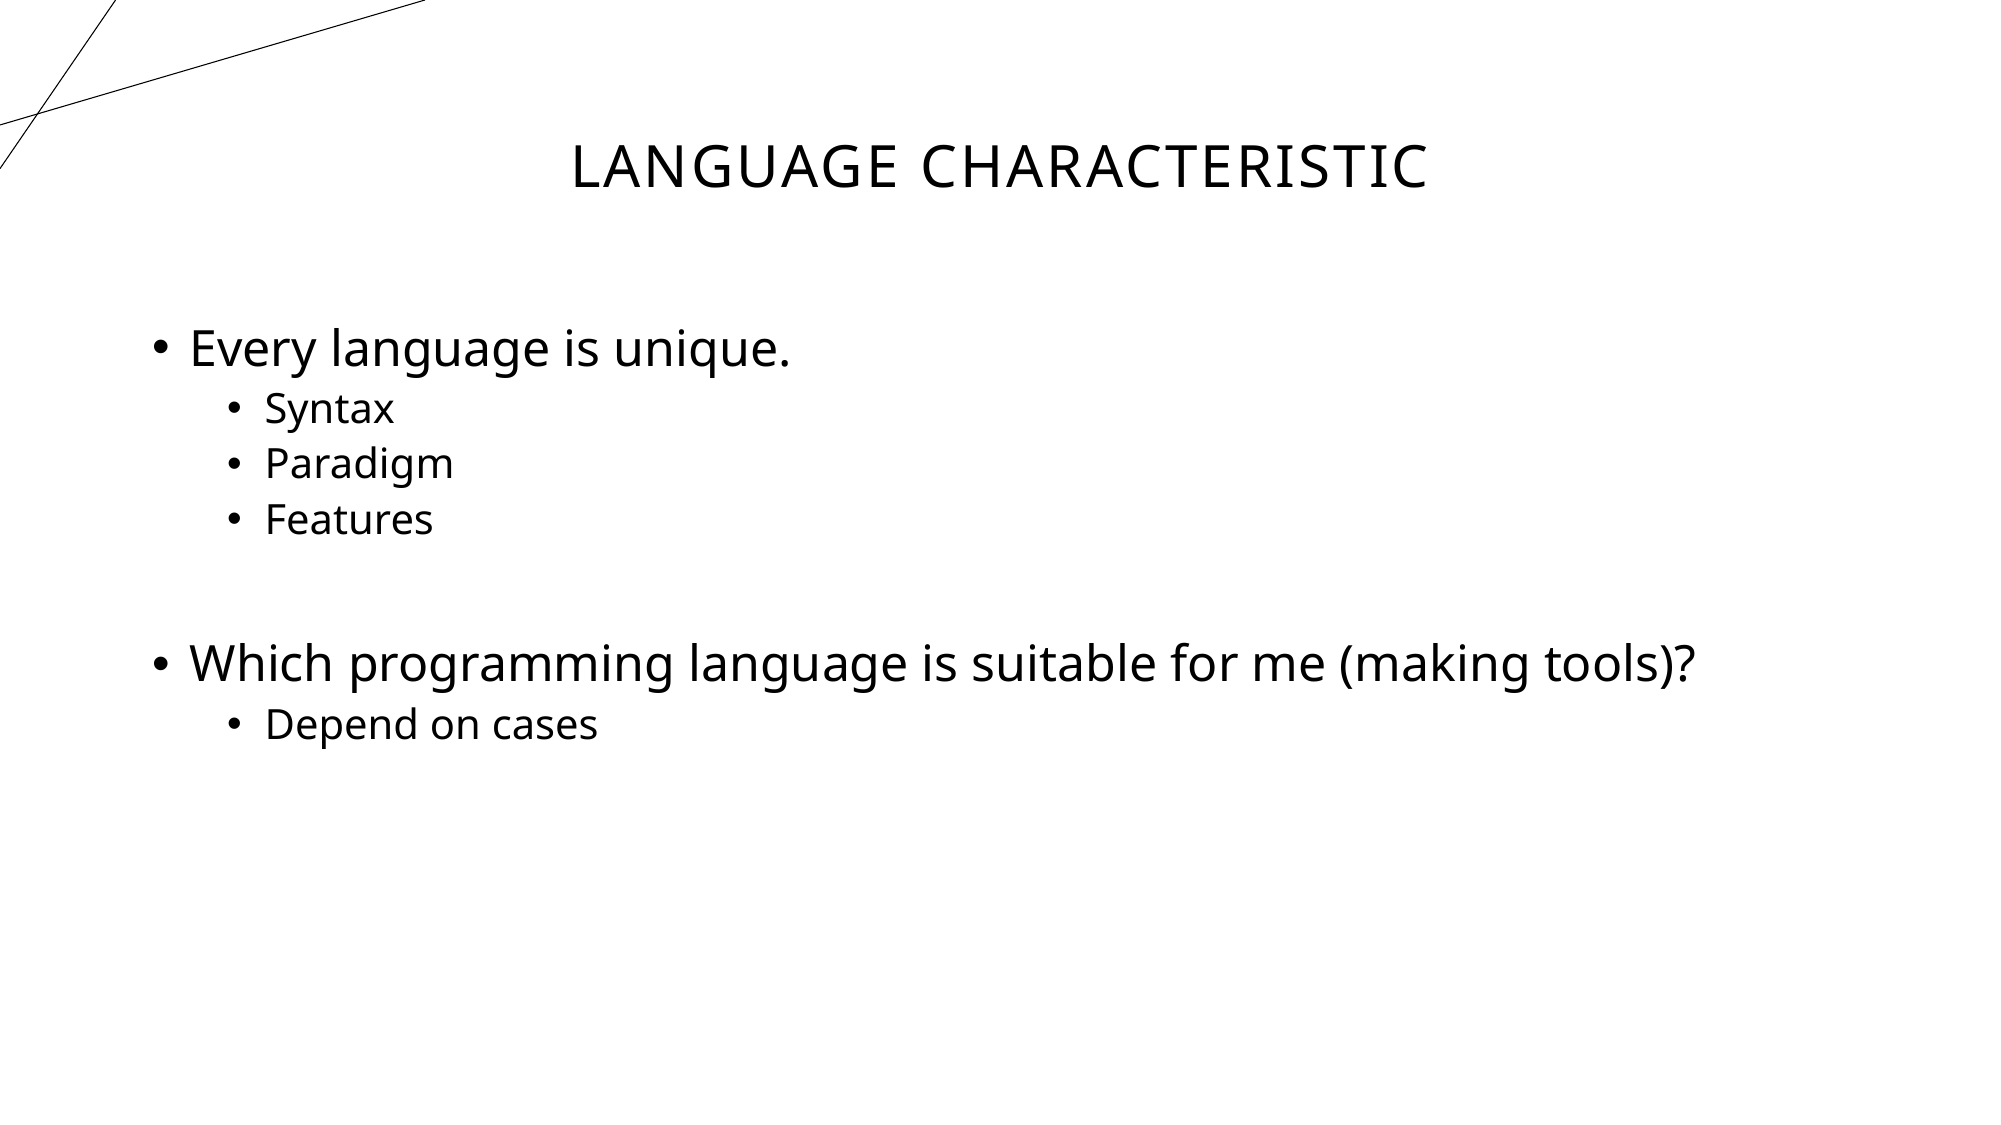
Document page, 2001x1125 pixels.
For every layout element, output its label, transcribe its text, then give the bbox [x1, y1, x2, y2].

text_box Every language is unique. Syntax Paradigm Features Which programming language is suitable for me (making tools)? Depend on cases [137, 315, 1863, 1014]
title LANGUAGE CHARACTERISTIC [137, 59, 1863, 278]
